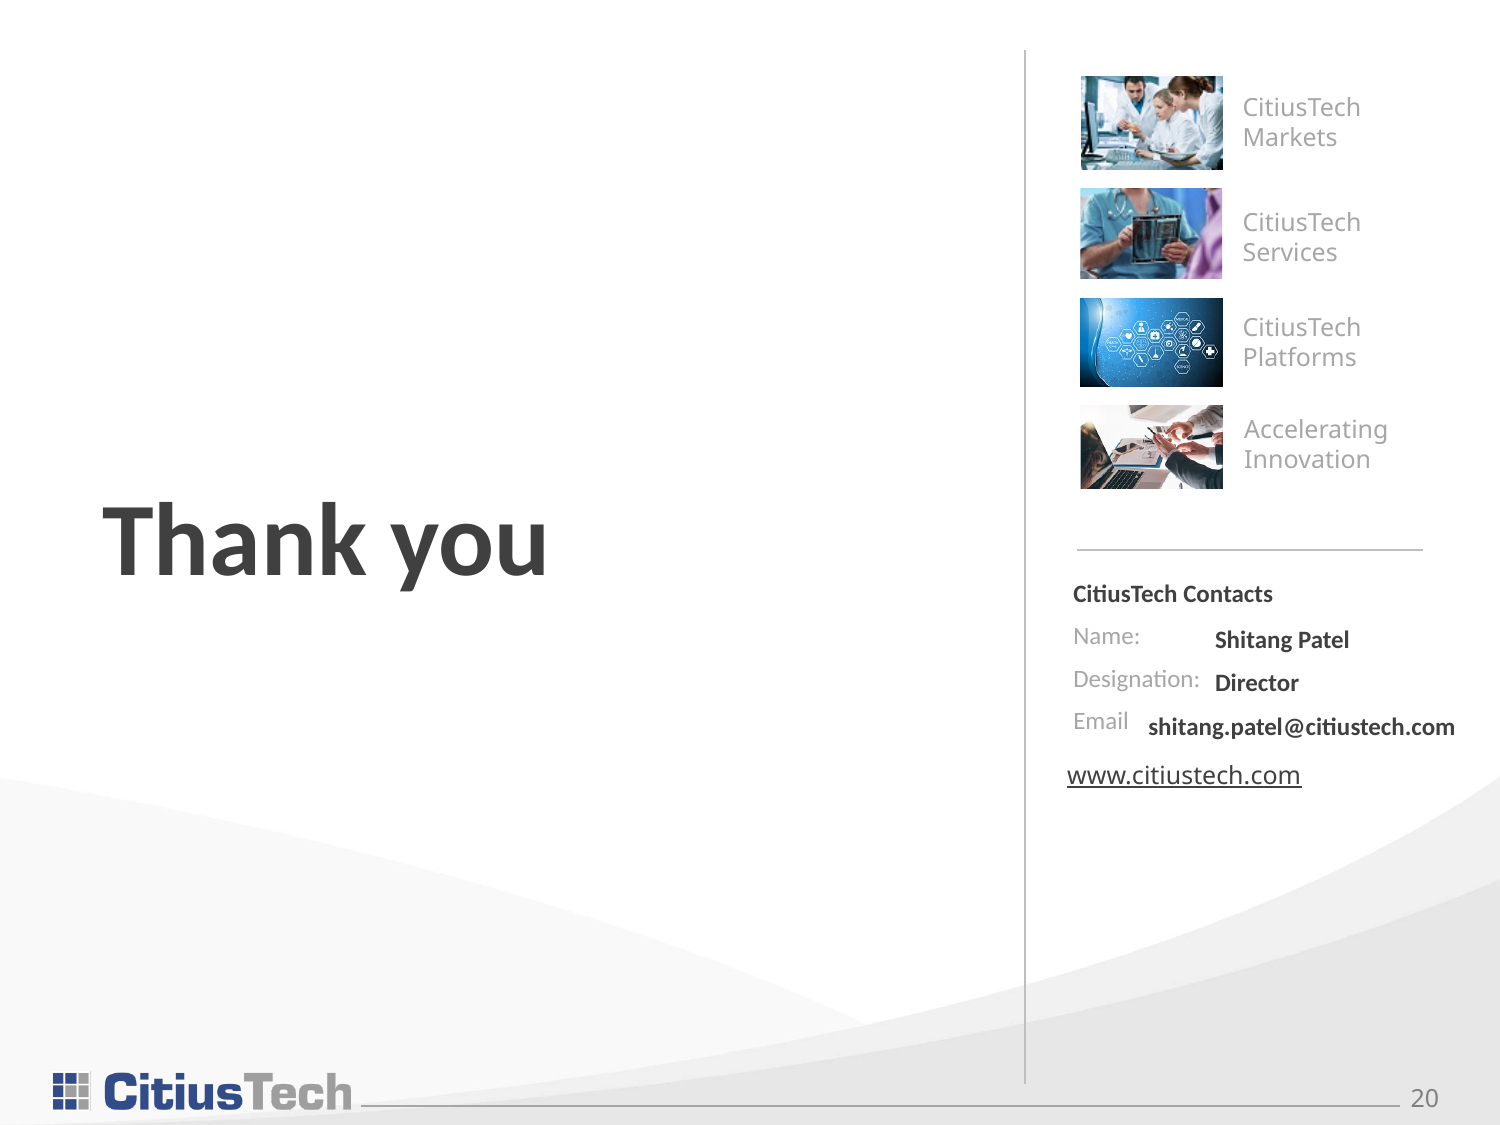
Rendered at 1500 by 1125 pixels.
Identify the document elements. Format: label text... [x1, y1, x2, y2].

list Director [1200, 659, 1407, 693]
list shitang.patel@citiustech.com [1133, 702, 1473, 762]
list Shitang Patel [1200, 616, 1407, 650]
picture [0, 0, 1500, 1125]
title Thank you [87, 510, 863, 604]
